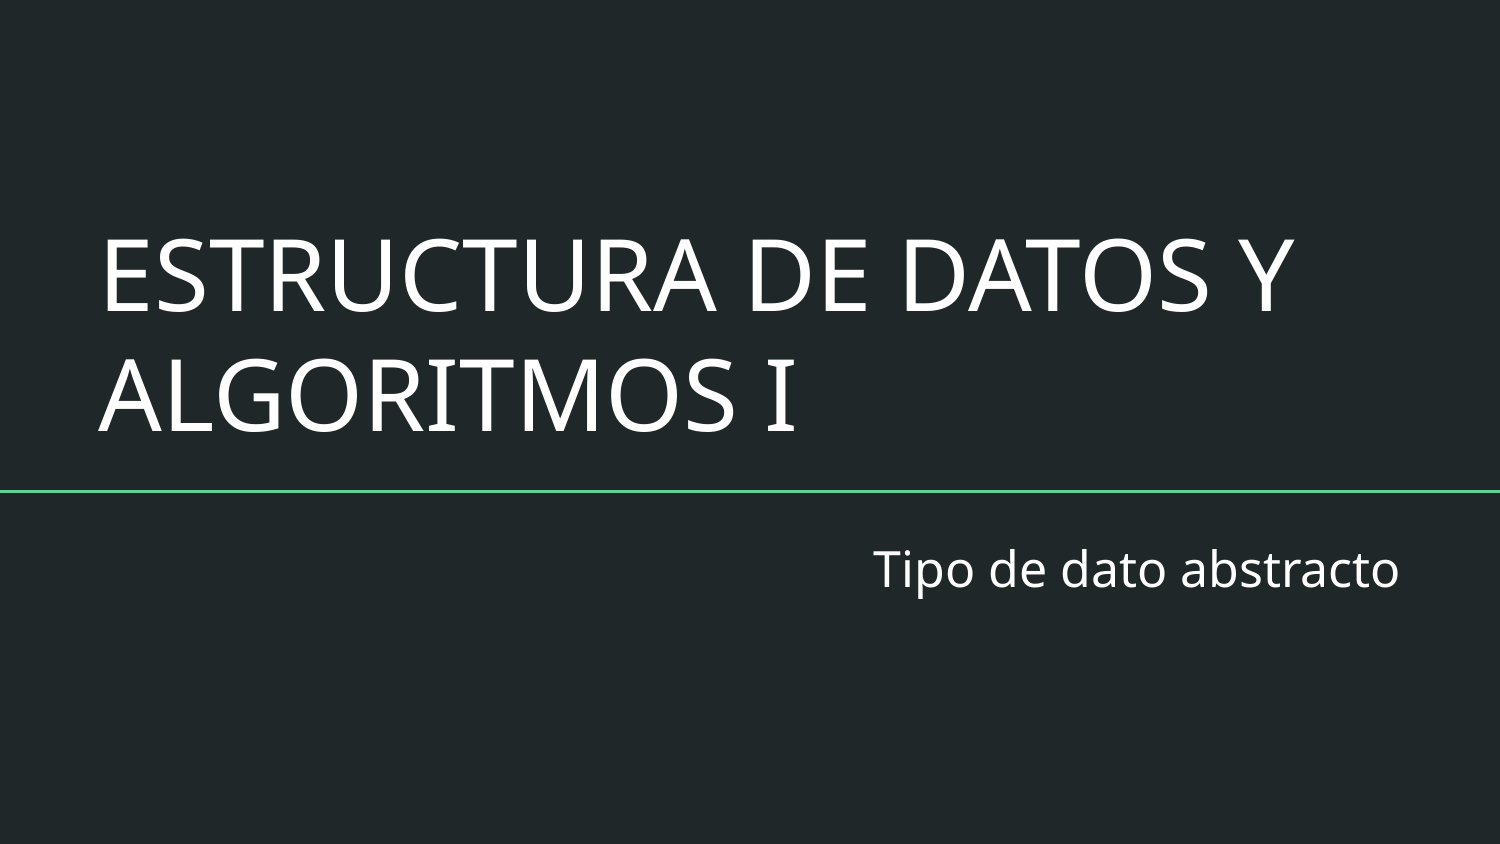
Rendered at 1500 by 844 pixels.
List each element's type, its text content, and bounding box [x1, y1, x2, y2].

title ESTRUCTURA DE DATOS Y ALGORITMOS I [83, 206, 1417, 467]
subtitle Tipo de dato abstracto [83, 522, 1417, 670]
